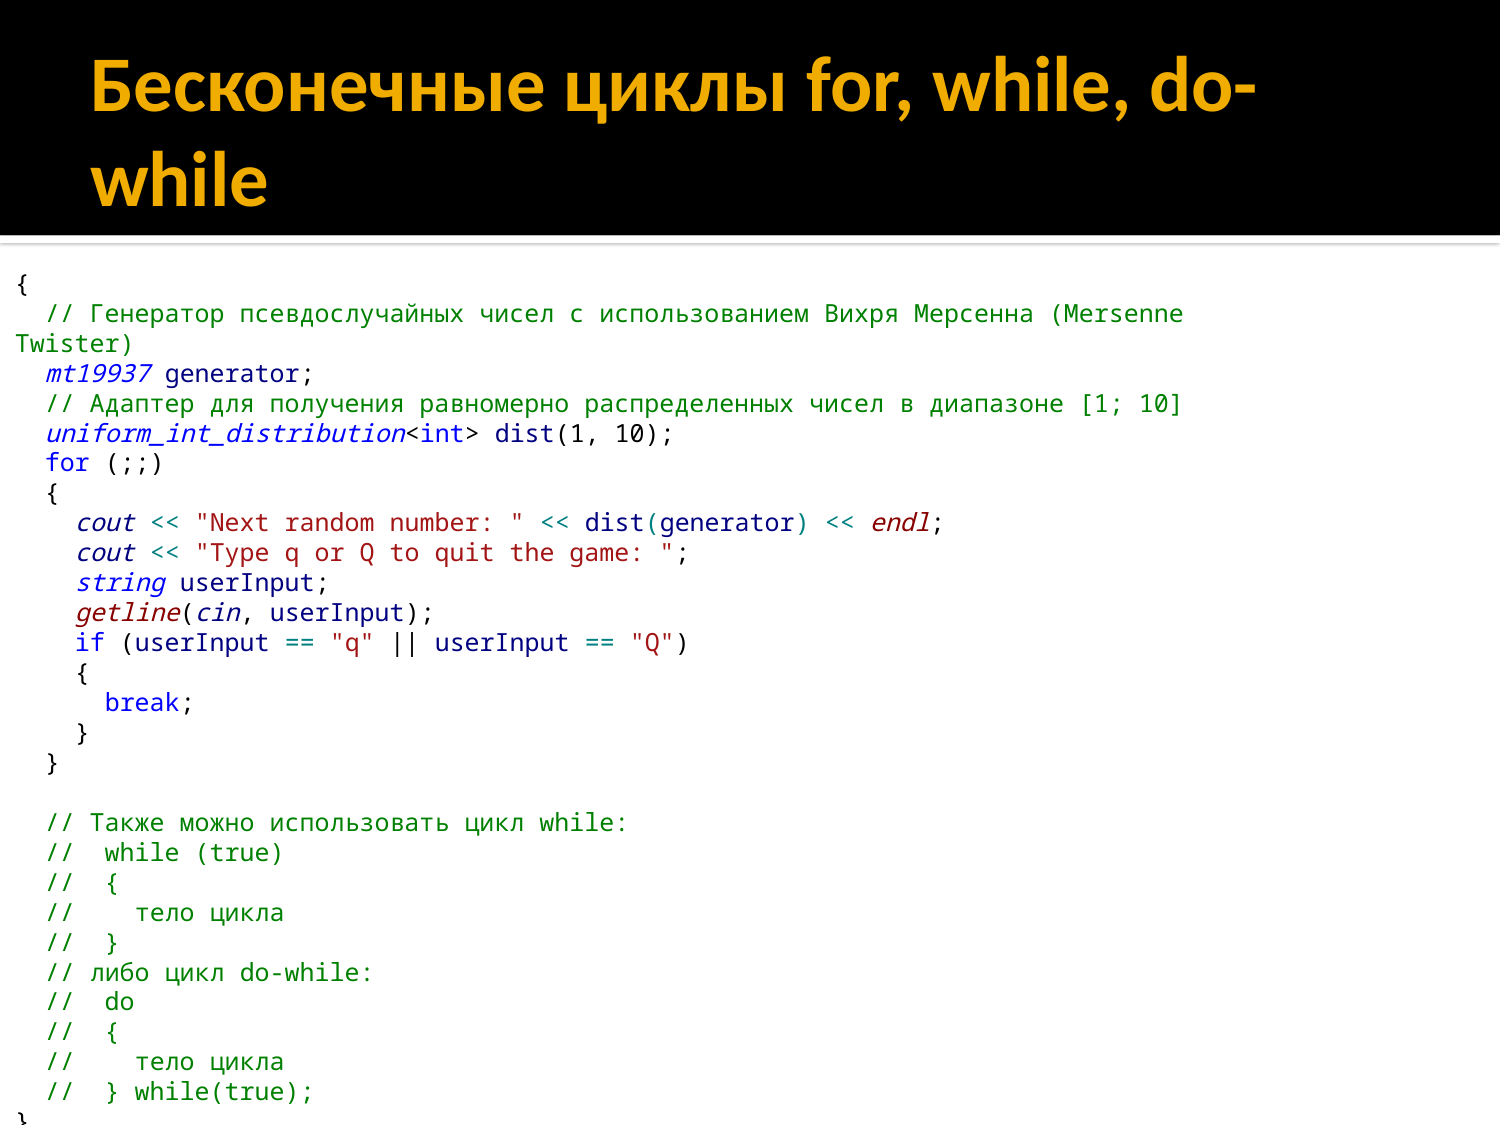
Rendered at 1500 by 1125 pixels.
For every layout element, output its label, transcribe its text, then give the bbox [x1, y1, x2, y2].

text_box { // Генератор псевдослучайных чисел с использованием Вихря Мерсенна (Mersenne Twister) mt19937 generator; // Адаптер для получения равномерно распределенных чисел в диапазоне [1; 10] uniform_int_distribution<int> dist(1, 10); for (;;) { cout << "Next random number: " << dist(generator) << endl; cout << "Type q or Q to quit the game: "; string userInput; getline(cin, userInput); if (userInput == "q" || userInput == "Q") { break; } } // Также можно использовать цикл while: // while (true) // { // тело цикла // } // либо цикл do-while: // do // { // тело цикла // } while(true); } [0, 259, 1270, 1125]
title Бесконечные циклы for, while, do-while [75, 24, 1425, 231]
